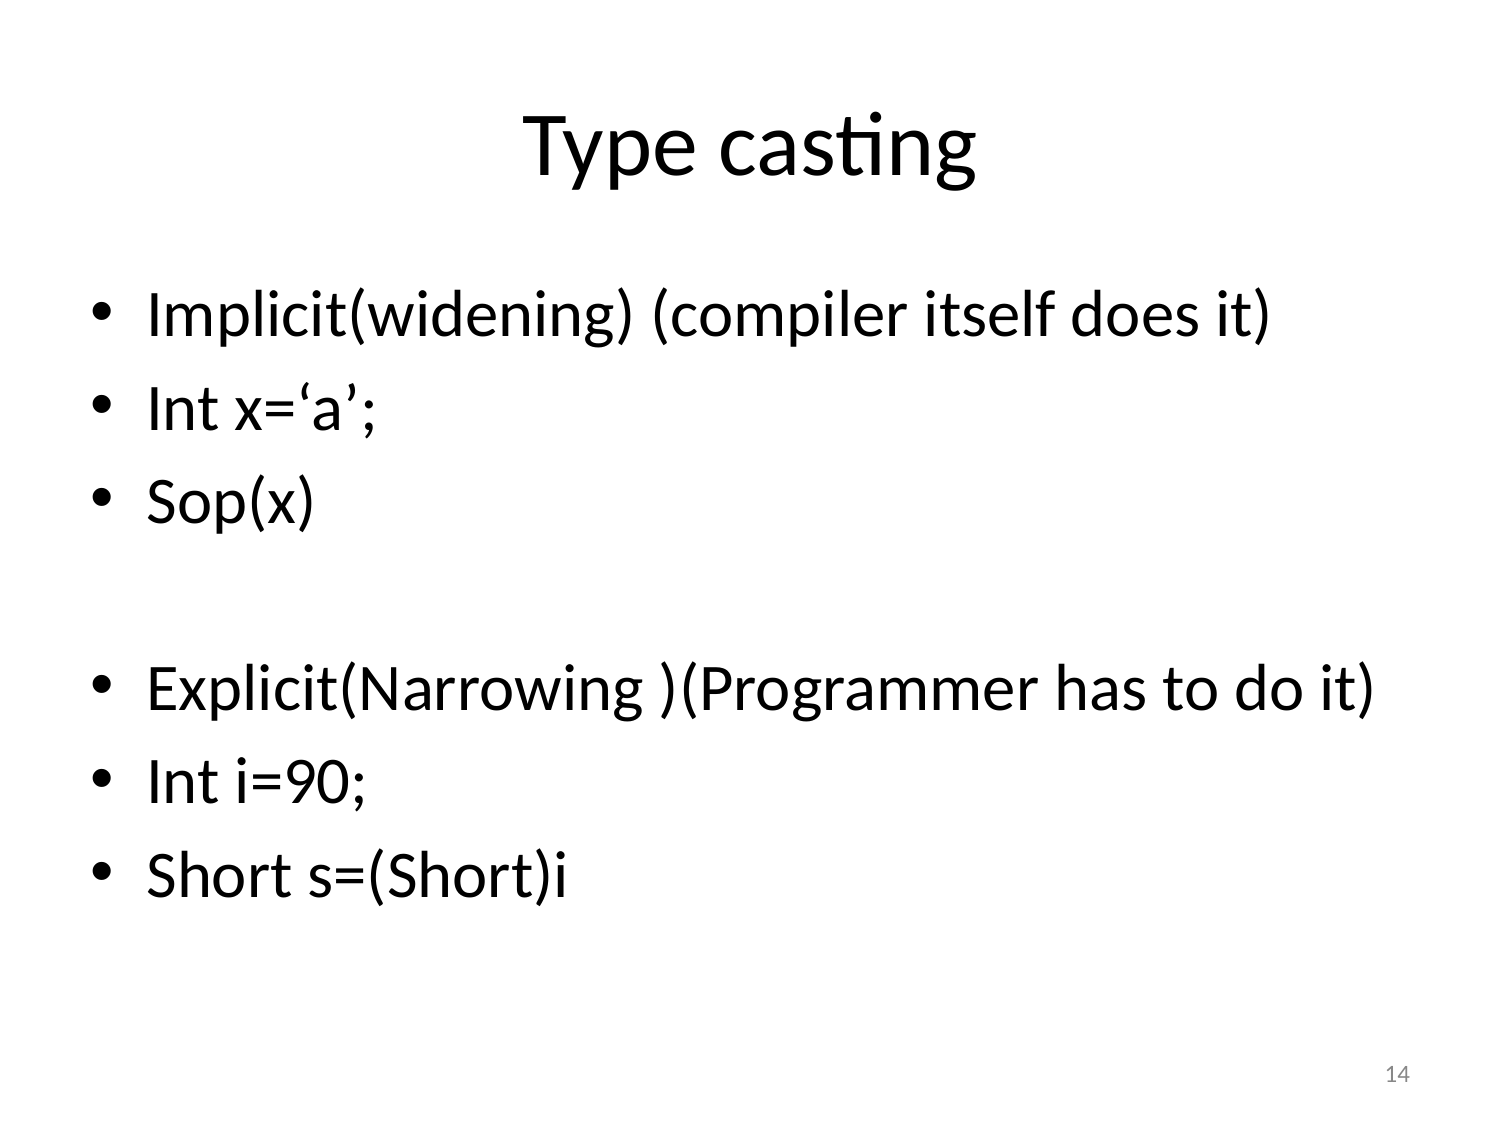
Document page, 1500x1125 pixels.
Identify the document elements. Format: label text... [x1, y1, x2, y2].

list Implicit(widening) (compiler itself does it) Int x=‘a’; Sop(x) Explicit(Narrowing )(Programmer has to do it) Int i=90; Short s=(Short)i [75, 262, 1425, 1005]
slide_number ‹#› [1074, 1042, 1425, 1103]
title Type casting [75, 45, 1425, 233]
